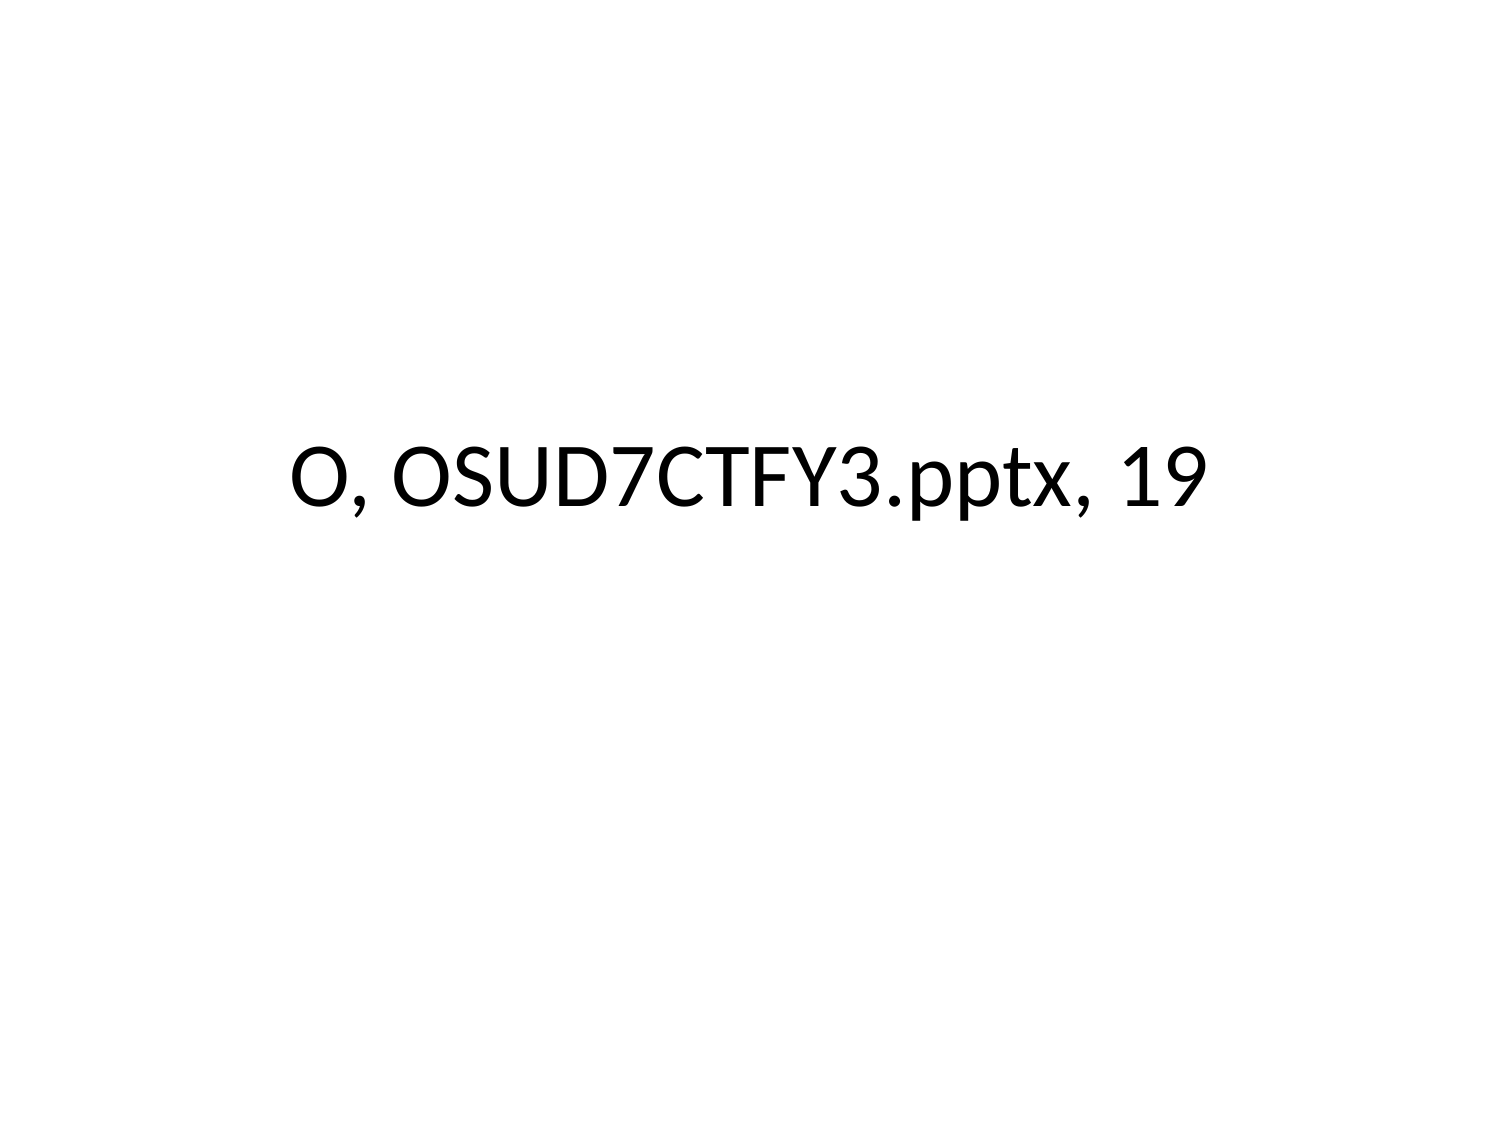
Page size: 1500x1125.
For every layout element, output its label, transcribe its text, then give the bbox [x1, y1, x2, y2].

title O, OSUD7CTFY3.pptx, 19 [112, 349, 1388, 591]
